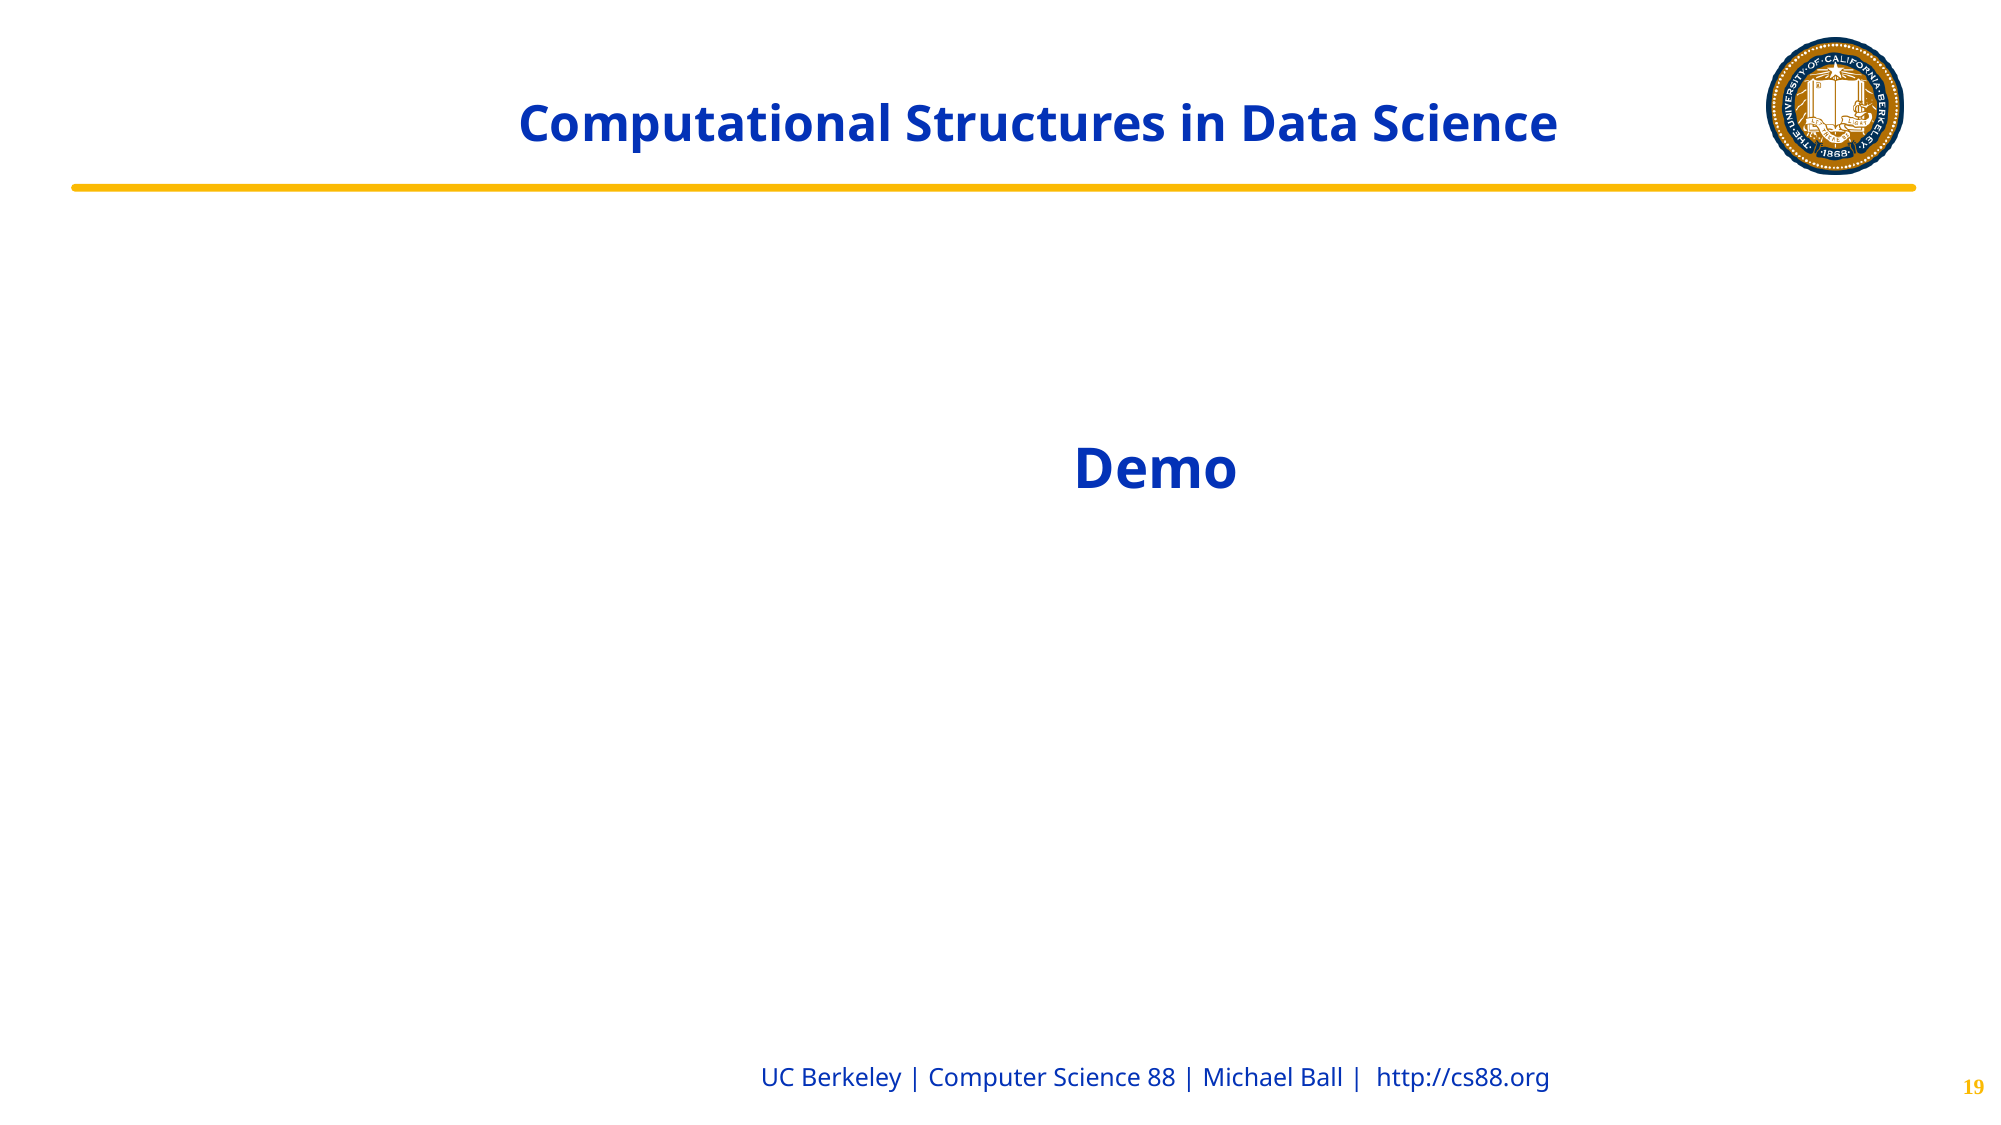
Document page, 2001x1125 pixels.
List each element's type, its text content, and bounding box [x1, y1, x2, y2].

picture [1766, 37, 1904, 175]
title Demo [462, 349, 1850, 591]
slide_number 19 [1766, 1046, 2000, 1125]
